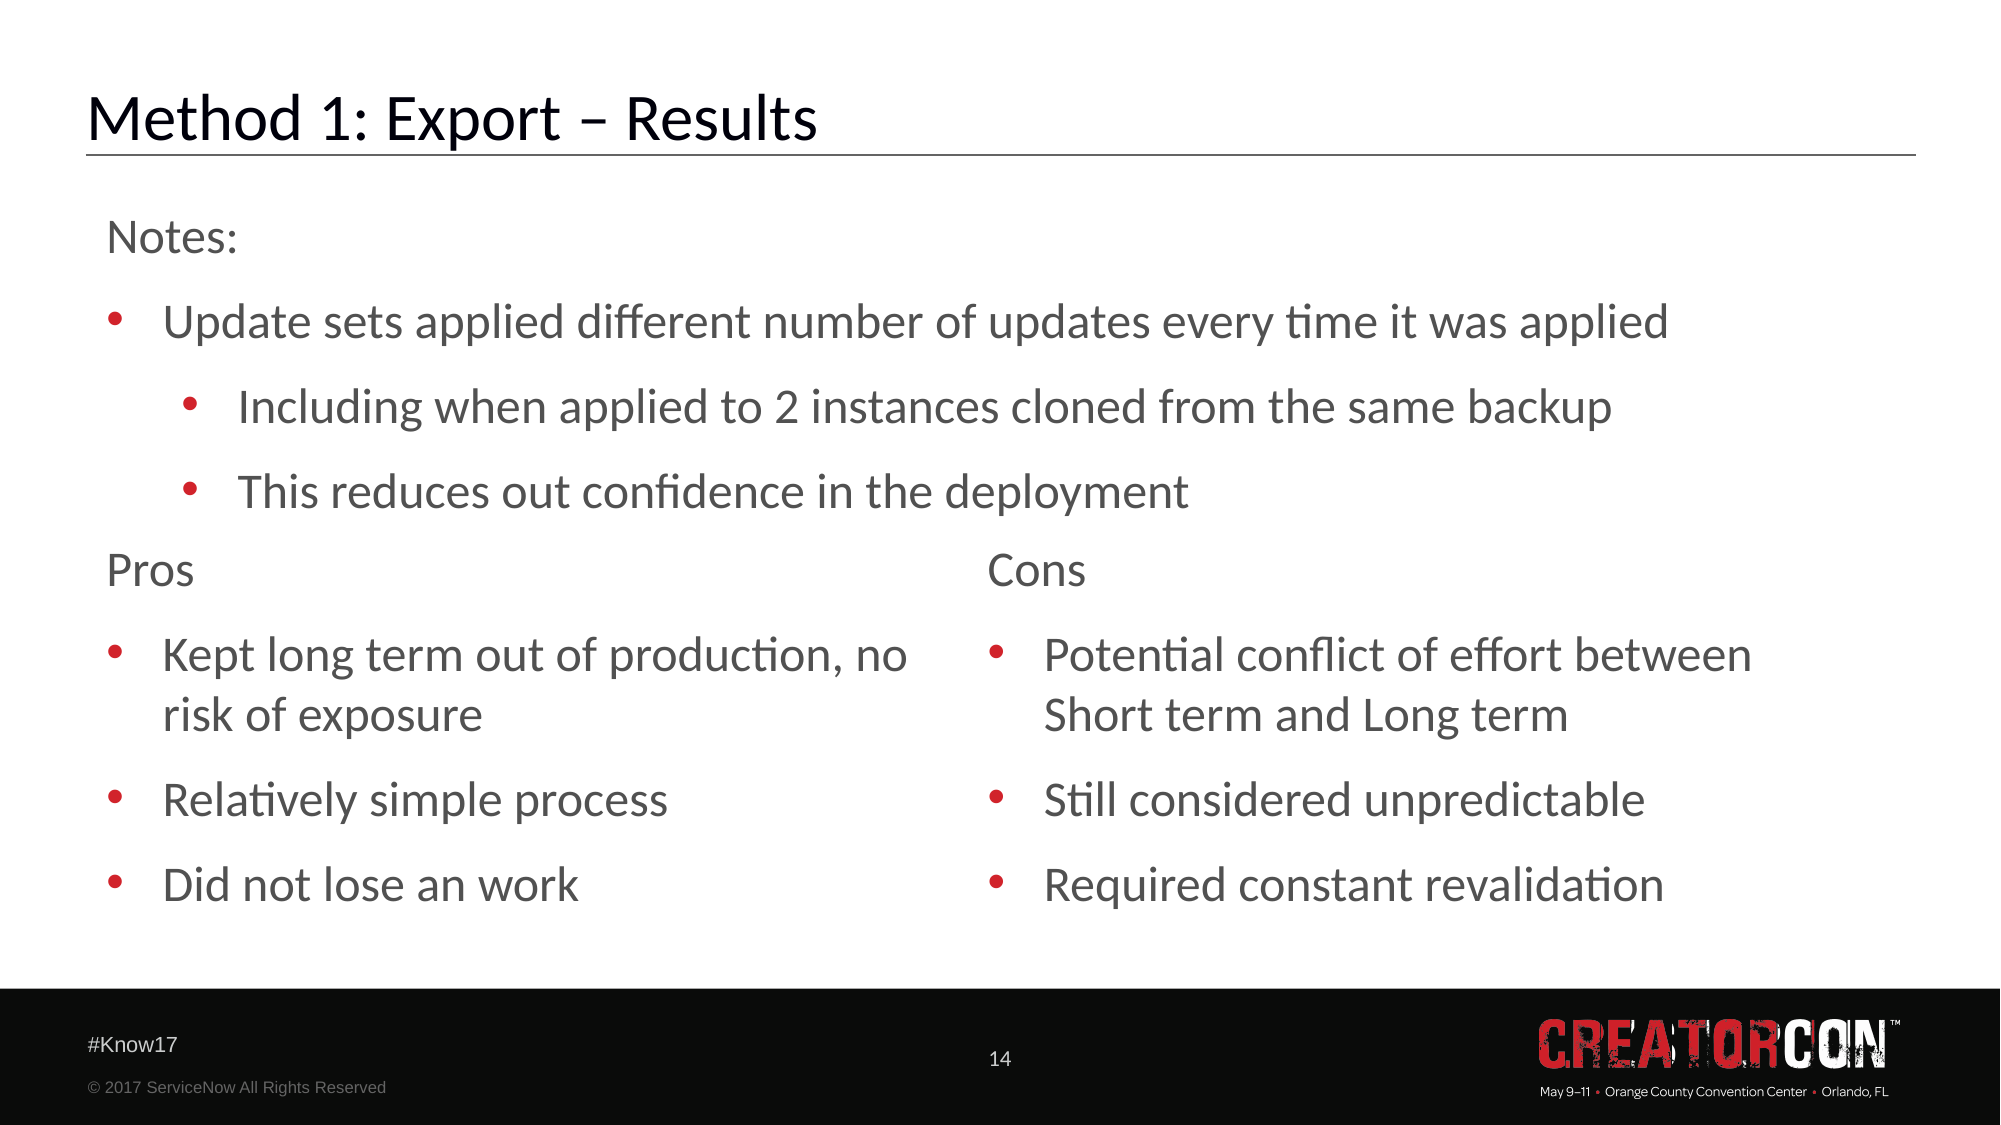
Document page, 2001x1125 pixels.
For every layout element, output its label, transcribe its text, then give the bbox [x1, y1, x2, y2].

text_box Cons Potential conflict of effort between Short term and Long term Still considered unpredictable Required constant revalidation [972, 529, 1855, 919]
title Method 1: Export – Results [71, 44, 1914, 154]
text_box Notes: Update sets applied different number of updates every time it was applied Including when applied to 2 instances cloned from the same backup This reduces out confidence in the deployment [91, 195, 1914, 526]
text_box Pros Kept long term out of production, no risk of exposure Relatively simple process Did not lose an work [91, 529, 972, 919]
picture [1539, 1019, 1900, 1099]
